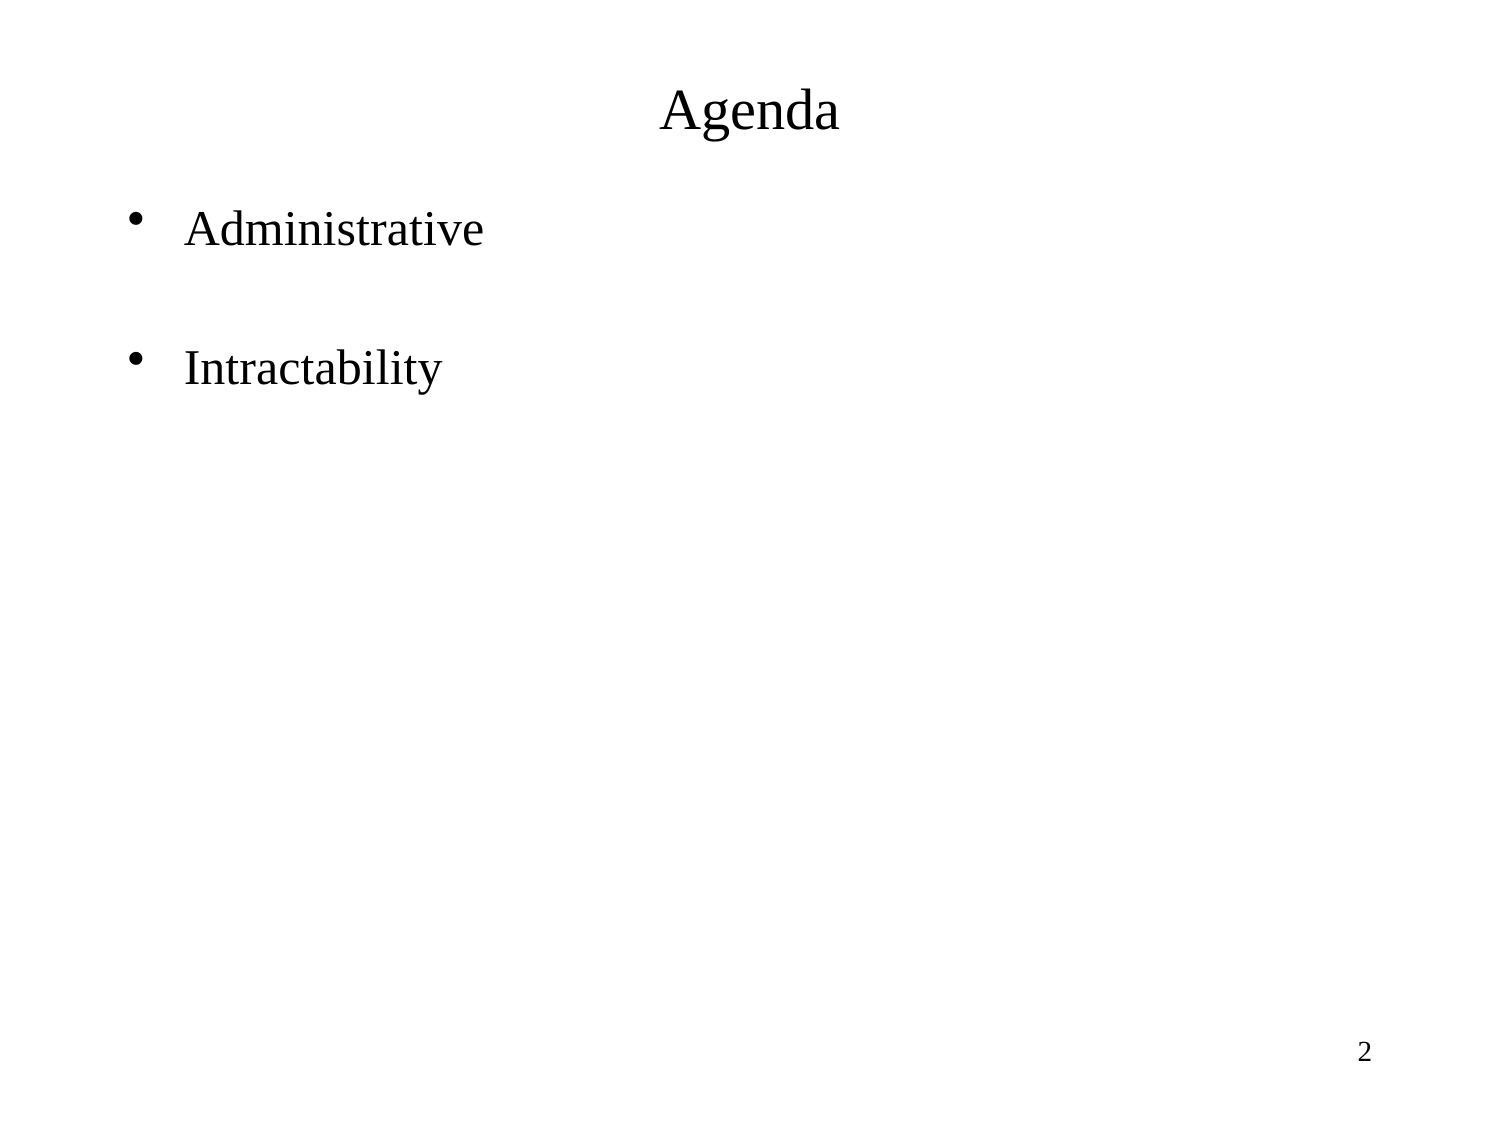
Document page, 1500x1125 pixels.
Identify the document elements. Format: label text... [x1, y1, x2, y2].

slide_number 2 [1074, 1025, 1388, 1100]
list Administrative Intractability [112, 187, 1388, 1000]
title Agenda [112, 62, 1388, 150]
